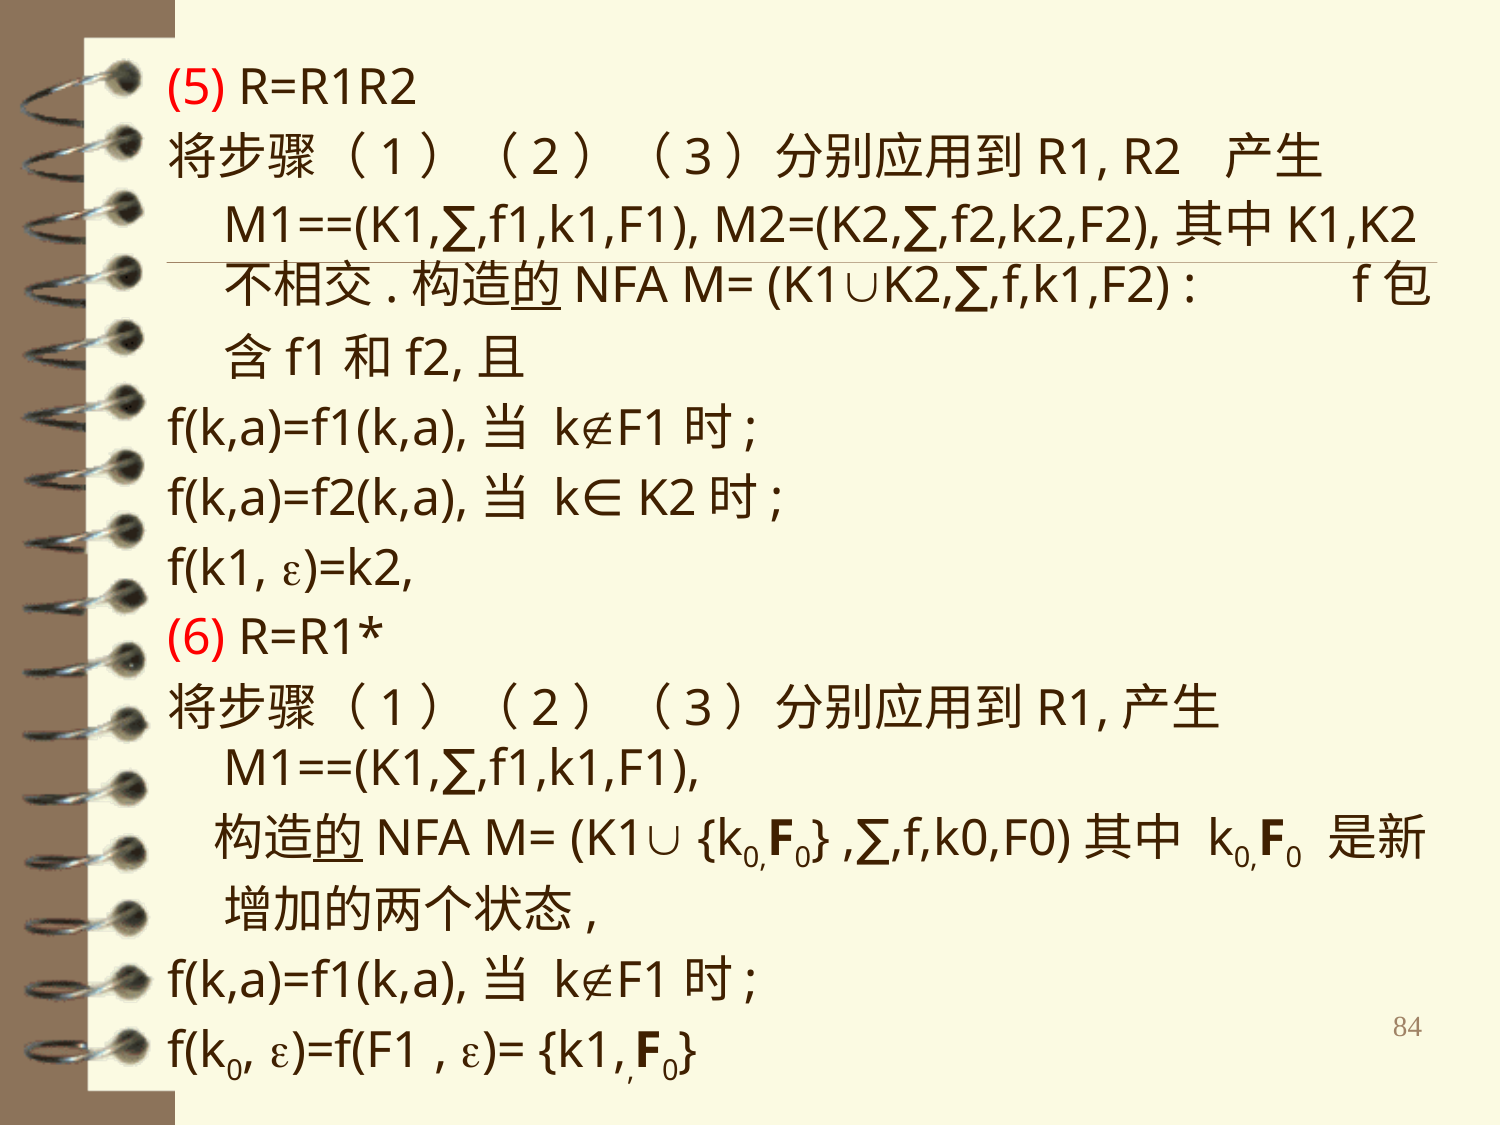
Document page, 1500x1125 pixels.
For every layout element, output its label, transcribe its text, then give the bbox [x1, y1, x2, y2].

list (5) R=R1R2 将步骤（1）（2）（3）分别应用到R1, R2 产生M1==(K1,∑,f1,k1,F1), M2=(K2,∑,f2,k2,F2),其中K1,K2不相交.构造的NFA M= (K1K2,∑,f,k1,F2) : f包含f1和f2,且 f(k,a)=f1(k,a),当 kF1时; f(k,a)=f2(k,a),当 k∈ K2时; f(k1, )=k2, (6) R=R1* 将步骤（1）（2）（3）分别应用到R1,产生M1==(K1,∑,f1,k1,F1), 构造的NFA M= (K1 {k0,F0} ,∑,f,k0,F0)其中 k0,F0 是新增加的两个状态, f(k,a)=f1(k,a),当 kF1时; f(k0, )=f(F1 , )= {k1,,F0} , [152, 46, 1466, 910]
picture [0, 0, 175, 1125]
slide_number 84 [1124, 999, 1438, 1076]
